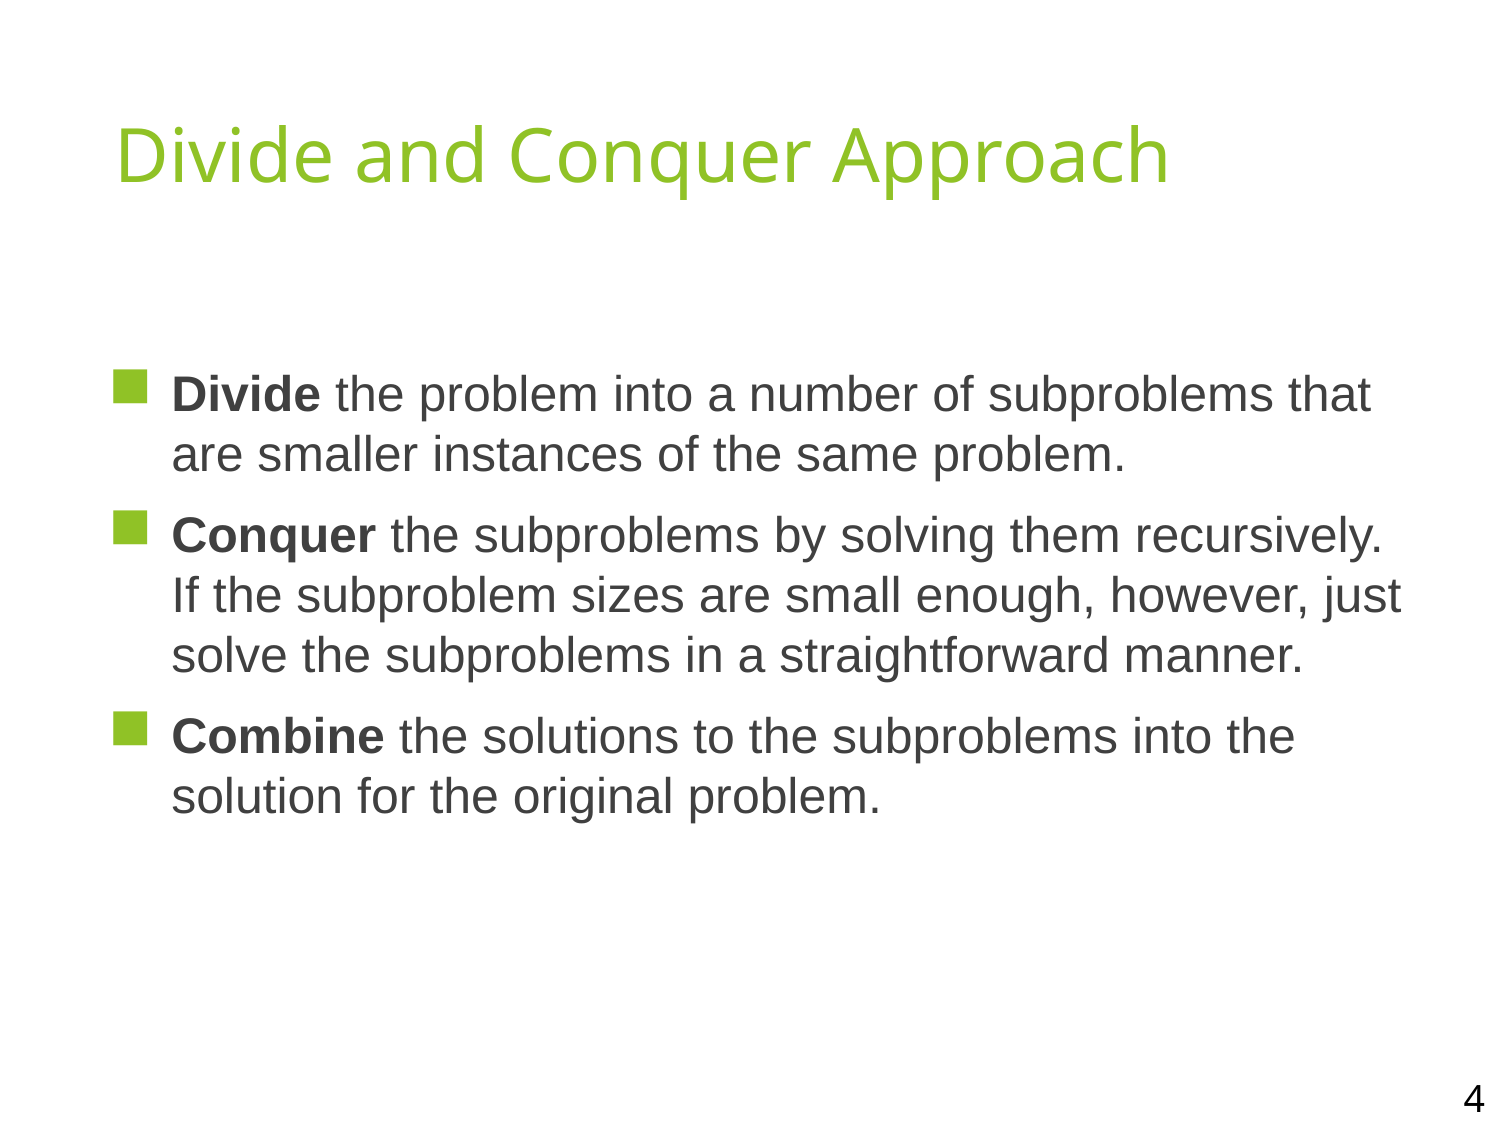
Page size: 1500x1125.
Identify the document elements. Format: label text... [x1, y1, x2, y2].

title Divide and Conquer Approach [99, 99, 1436, 220]
list Divide the problem into a number of subproblems that are smaller instances of the same problem. Conquer the subproblems by solving them recursively. If the subproblem sizes are small enough, however, just solve the subproblems in a straightforward manner. Combine the solutions to the subproblems into the solution for the original problem. [99, 354, 1436, 992]
